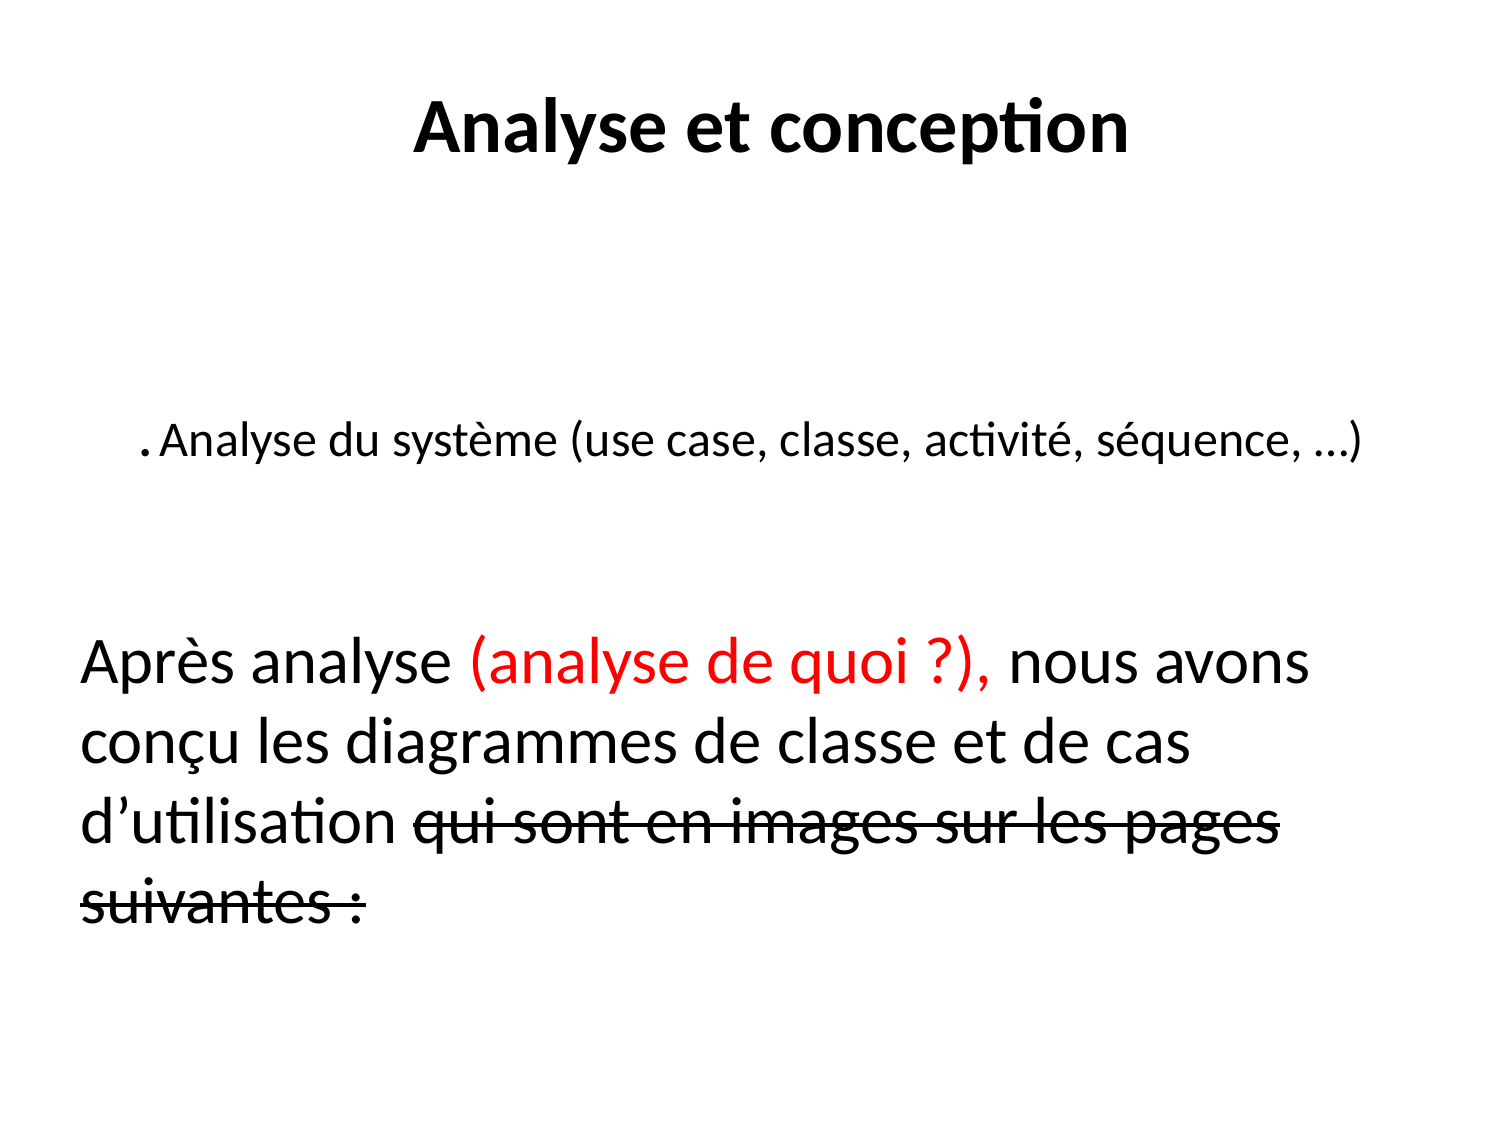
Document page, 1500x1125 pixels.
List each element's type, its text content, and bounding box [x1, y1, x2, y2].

list Après analyse (analyse de quoi ?), nous avons conçu les diagrammes de classe et de cas d’utilisation qui sont en images sur les pages suivantes : [64, 609, 1415, 999]
title . Analyse du système (use case, classe, activité, séquence, …) [76, 397, 1427, 585]
text_box Analyse et conception [97, 66, 1448, 254]
